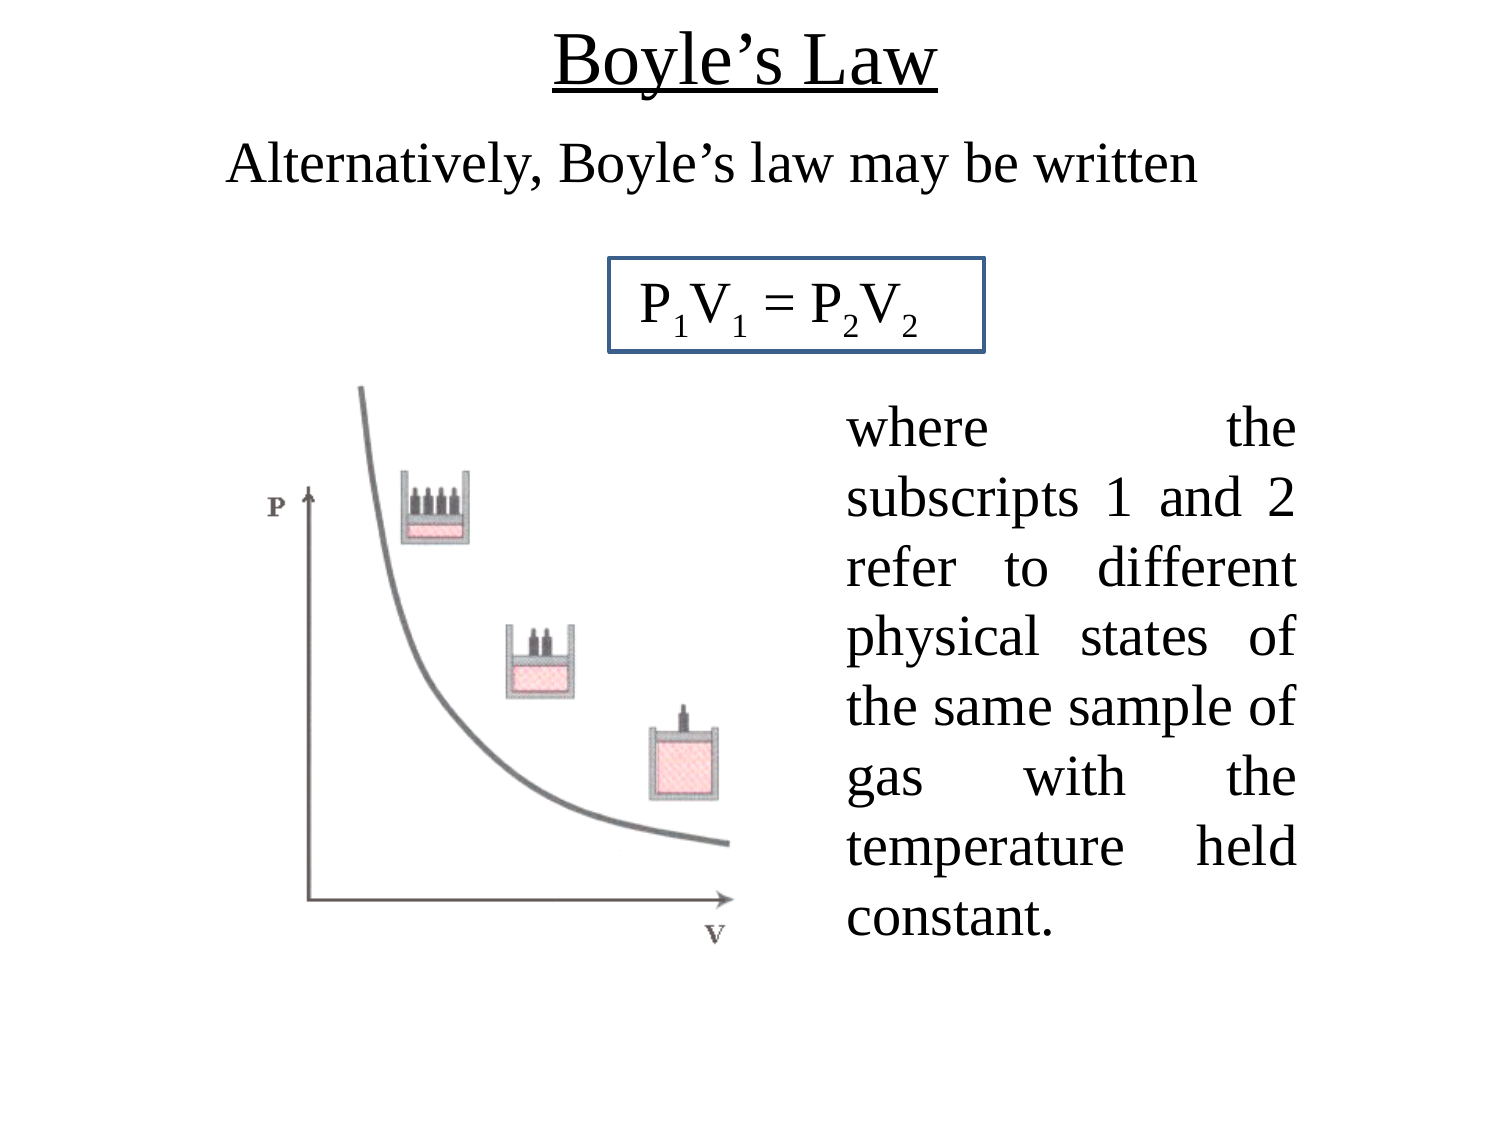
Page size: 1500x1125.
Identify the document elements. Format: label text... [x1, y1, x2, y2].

title Boyle’s Law [70, 0, 1421, 108]
text_box where the subscripts 1 and 2 refer to different physical states of the same sample of gas with the temperature held constant. [831, 380, 1313, 955]
picture [257, 374, 752, 963]
text_box [607, 256, 986, 354]
text_box Alternatively, Boyle’s law may be written P1V1 = P2V2 [210, 117, 1348, 352]
